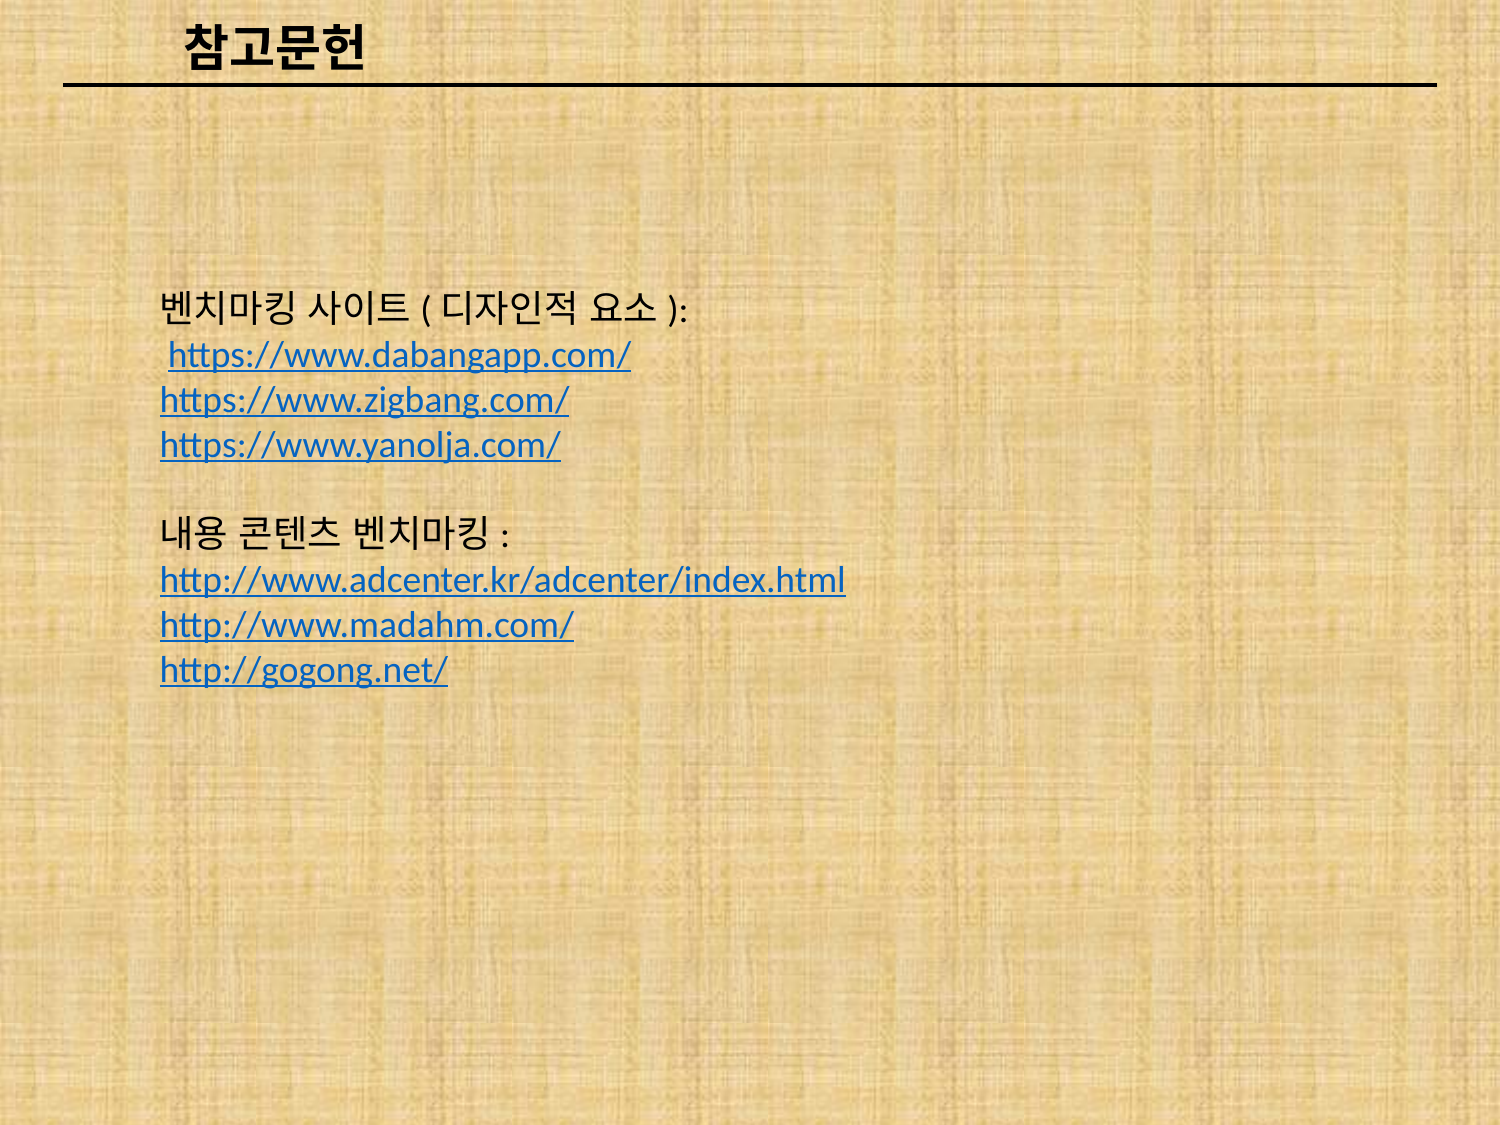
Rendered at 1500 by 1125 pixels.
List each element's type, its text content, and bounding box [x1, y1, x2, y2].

picture [0, 0, 1500, 1125]
text_box 참고문헌 [168, 9, 383, 84]
text_box 벤치마킹 사이트(디자인적 요소): https://www.dabangapp.com/ https://www.zigbang.com/ https://www.yanolja.com/ 내용 콘텐츠 벤치마킹: http://www.adcenter.kr/adcenter/index.html http://www.madahm.com/ http://gogong.net/ [144, 277, 862, 833]
